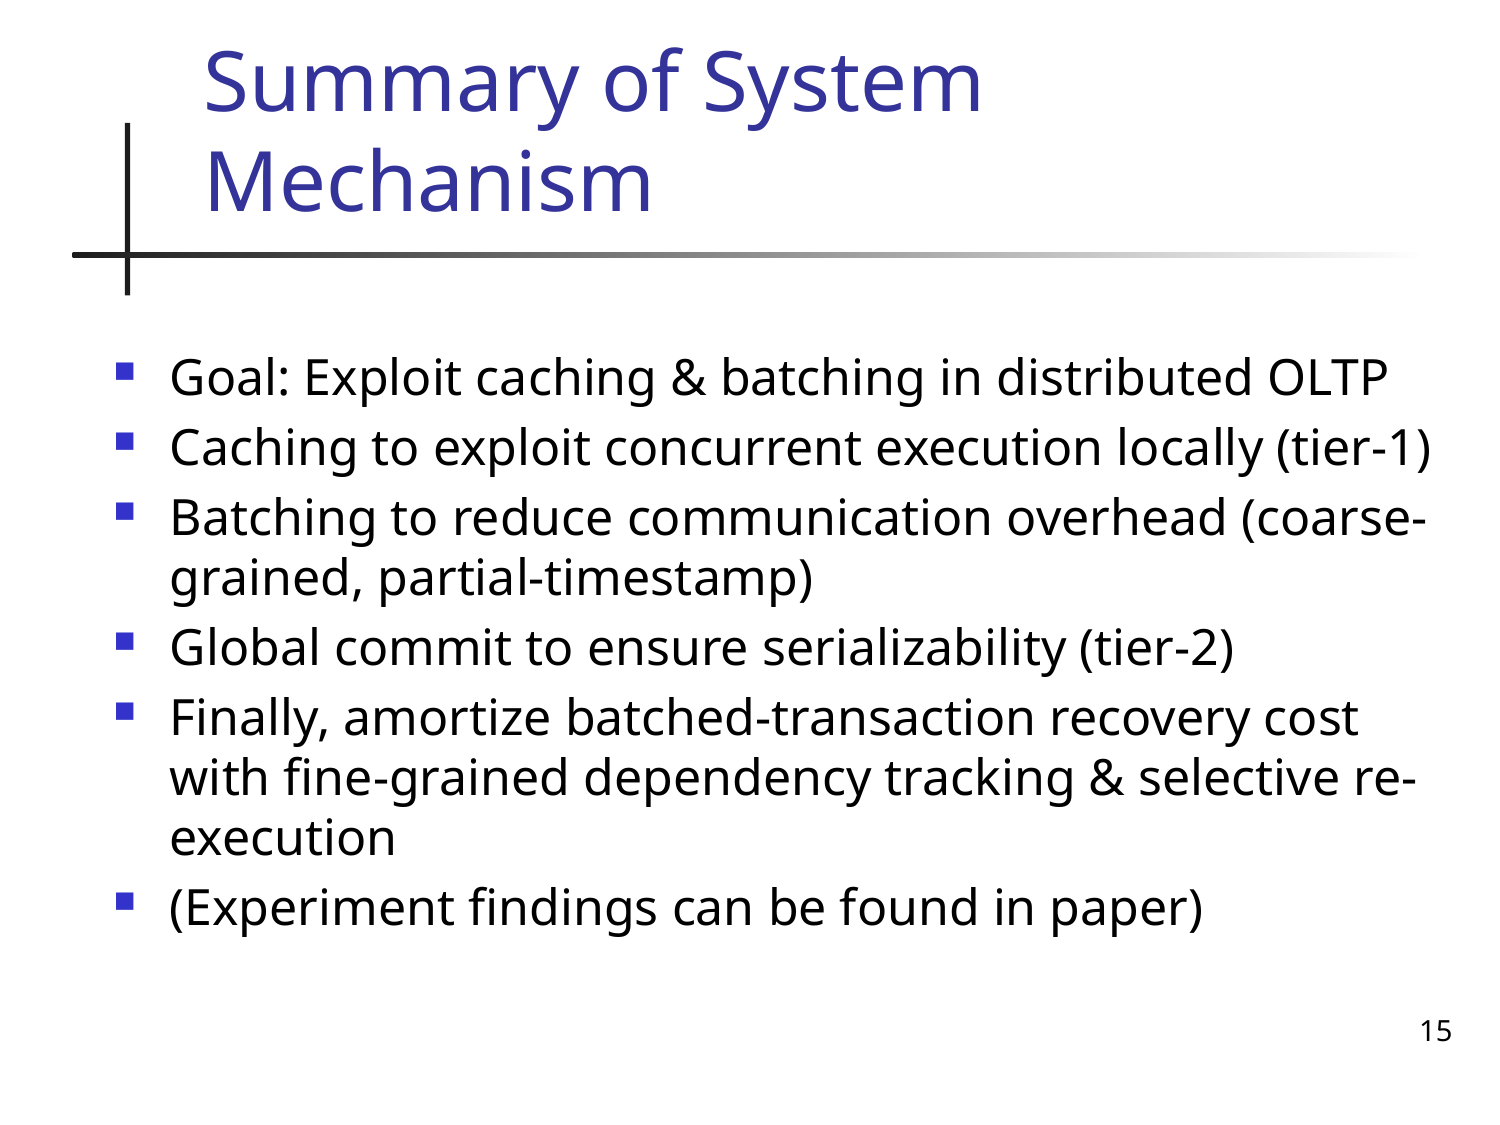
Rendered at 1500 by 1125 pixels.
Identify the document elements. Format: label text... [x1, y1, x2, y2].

list Goal: Exploit caching & batching in distributed OLTP Caching to exploit concurrent execution locally (tier-1) Batching to reduce communication overhead (coarse-grained, partial-timestamp) Global commit to ensure serializability (tier-2) Finally, amortize batched-transaction recovery cost with fine-grained dependency tracking & selective re-execution (Experiment findings can be found in paper) [98, 338, 1468, 1060]
title Summary of System Mechanism [188, 7, 1468, 236]
